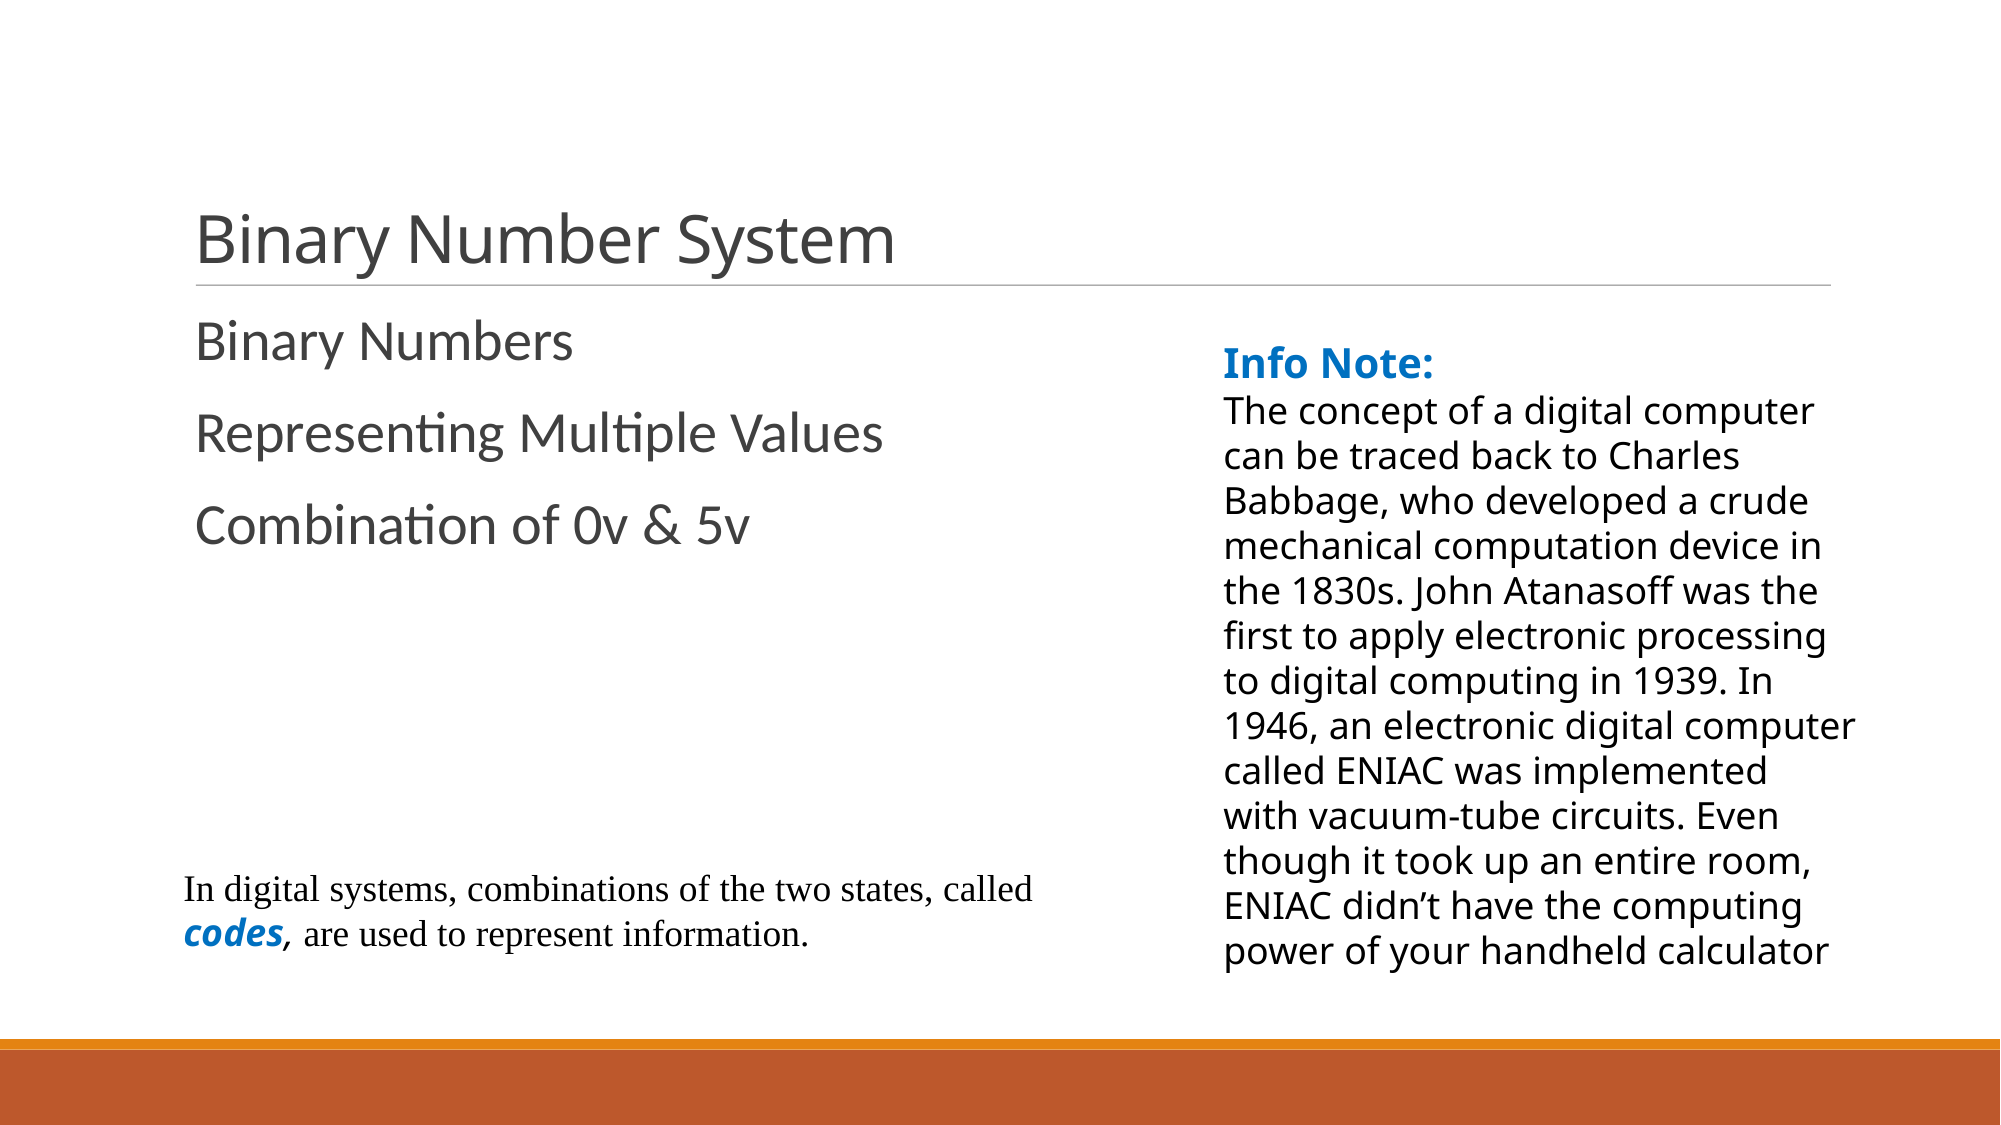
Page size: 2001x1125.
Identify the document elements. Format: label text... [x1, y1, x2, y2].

text_box Binary Numbers Representing Multiple Values Combination of 0v & 5v [179, 302, 1830, 963]
text_box In digital systems, combinations of the two states, called codes, are used to represent information. [168, 856, 1169, 962]
text_box Info Note: The concept of a digital computer can be traced back to Charles Babbage, who developed a crude mechanical computation device in the 1830s. John Atanasoff was the first to apply electronic processing to digital computing in 1939. In 1946, an electronic digital computer called ENIAC was implemented with vacuum-tube circuits. Even though it took up an entire room, ENIAC didn’t have the computing power of your handheld calculator [1208, 329, 1905, 979]
text_box Binary Number System [179, 46, 1830, 285]
